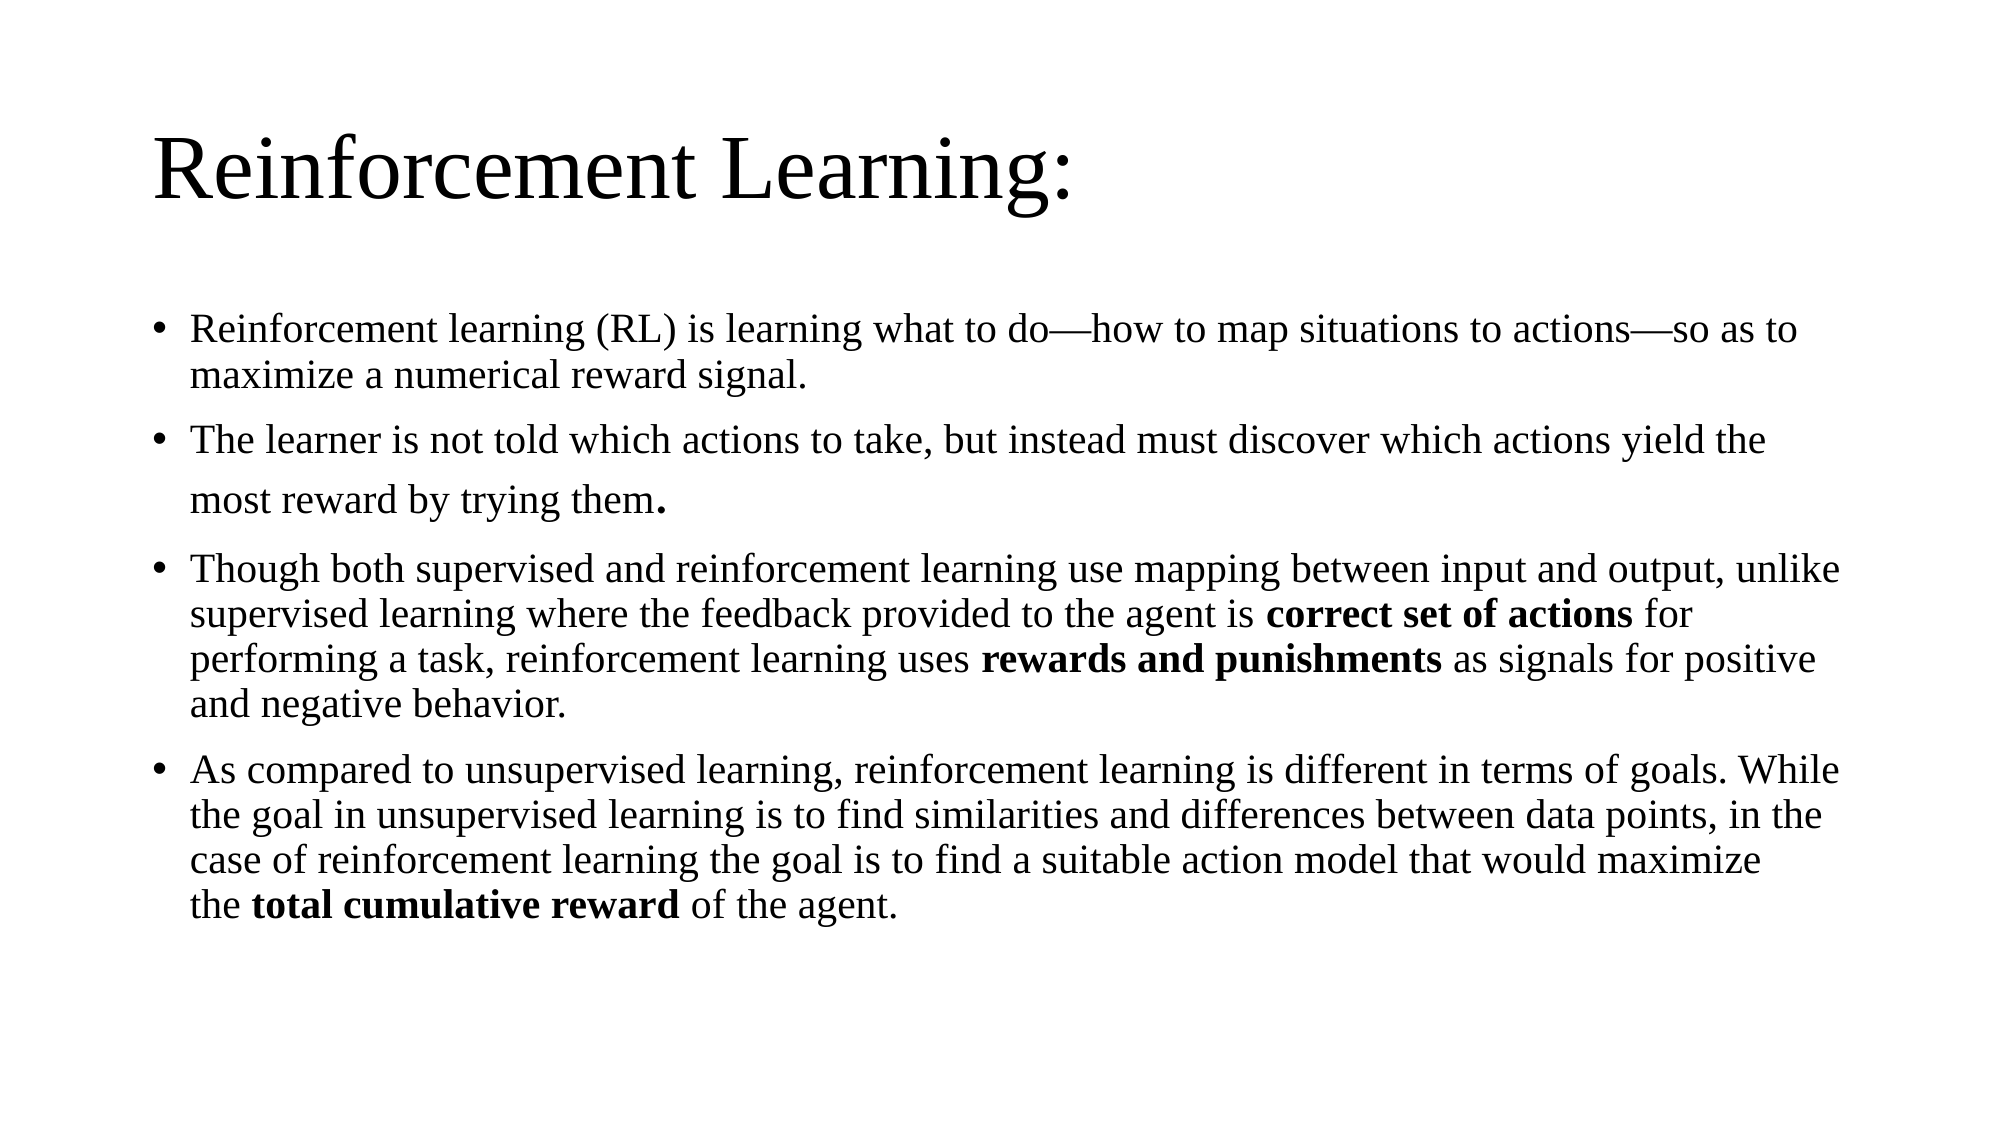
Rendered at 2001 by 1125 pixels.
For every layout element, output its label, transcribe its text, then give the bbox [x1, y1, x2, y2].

list Reinforcement learning (RL) is learning what to do—how to map situations to actions—so as to maximize a numerical reward signal. The learner is not told which actions to take, but instead must discover which actions yield the most reward by trying them. Though both supervised and reinforcement learning use mapping between input and output, unlike supervised learning where the feedback provided to the agent is correct set of actions for performing a task, reinforcement learning uses rewards and punishments as signals for positive and negative behavior. As compared to unsupervised learning, reinforcement learning is different in terms of goals. While the goal in unsupervised learning is to find similarities and differences between data points, in the case of reinforcement learning the goal is to find a suitable action model that would maximize the total cumulative reward of the agent. [137, 299, 1863, 1014]
title Reinforcement Learning: [137, 59, 1863, 278]
